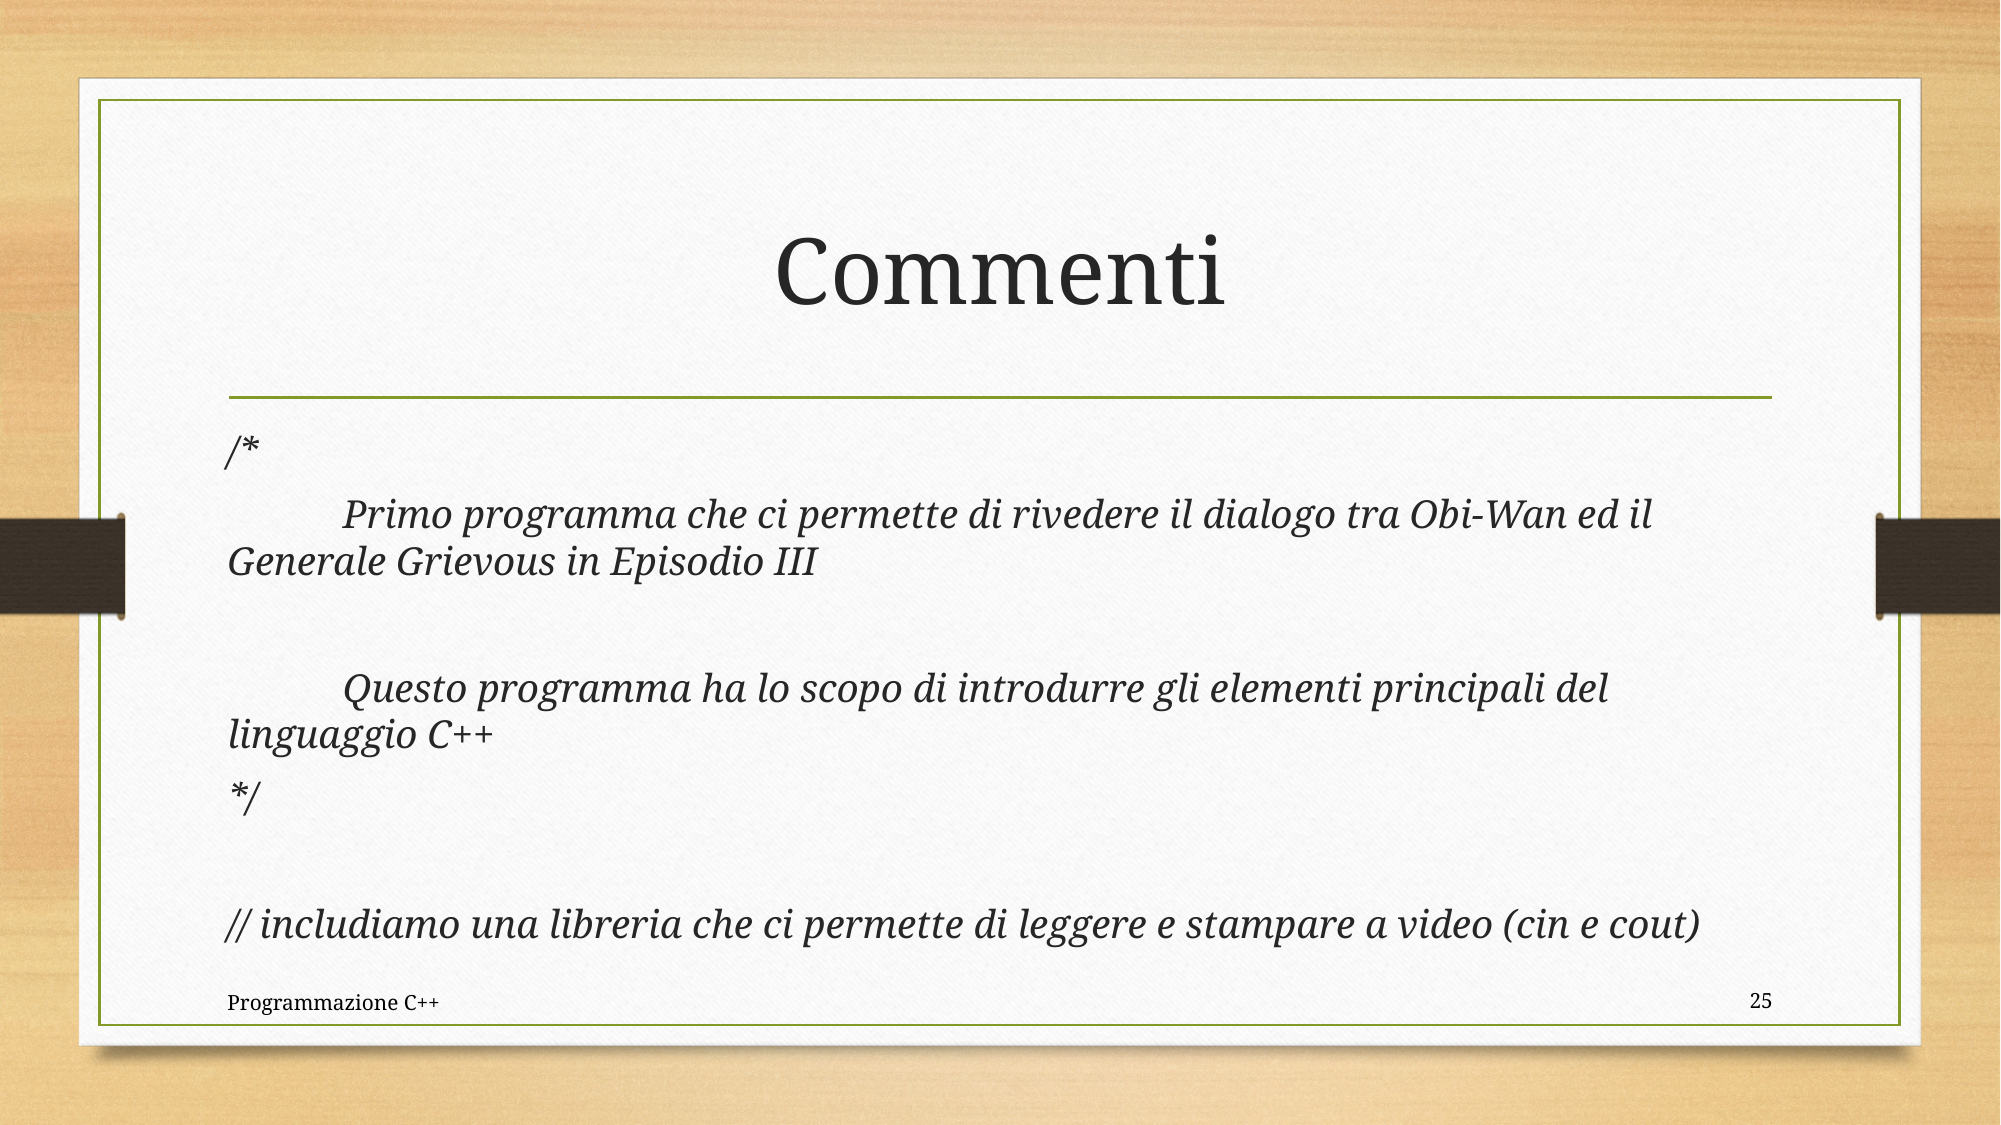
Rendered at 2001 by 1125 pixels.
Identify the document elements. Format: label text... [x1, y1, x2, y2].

picture [0, 0, 2001, 1125]
slide_number 25 [1698, 979, 1788, 1025]
title Commenti [212, 161, 1788, 375]
footer Programmazione C++ [212, 979, 1411, 1025]
list /* Primo programma che ci permette di rivedere il dialogo tra Obi-Wan ed il Generale Grievous in Episodio III Questo programma ha lo scopo di introdurre gli elementi principali del linguaggio C++ */ // includiamo una libreria che ci permette di leggere e stampare a video (cin e cout) [212, 419, 1788, 964]
